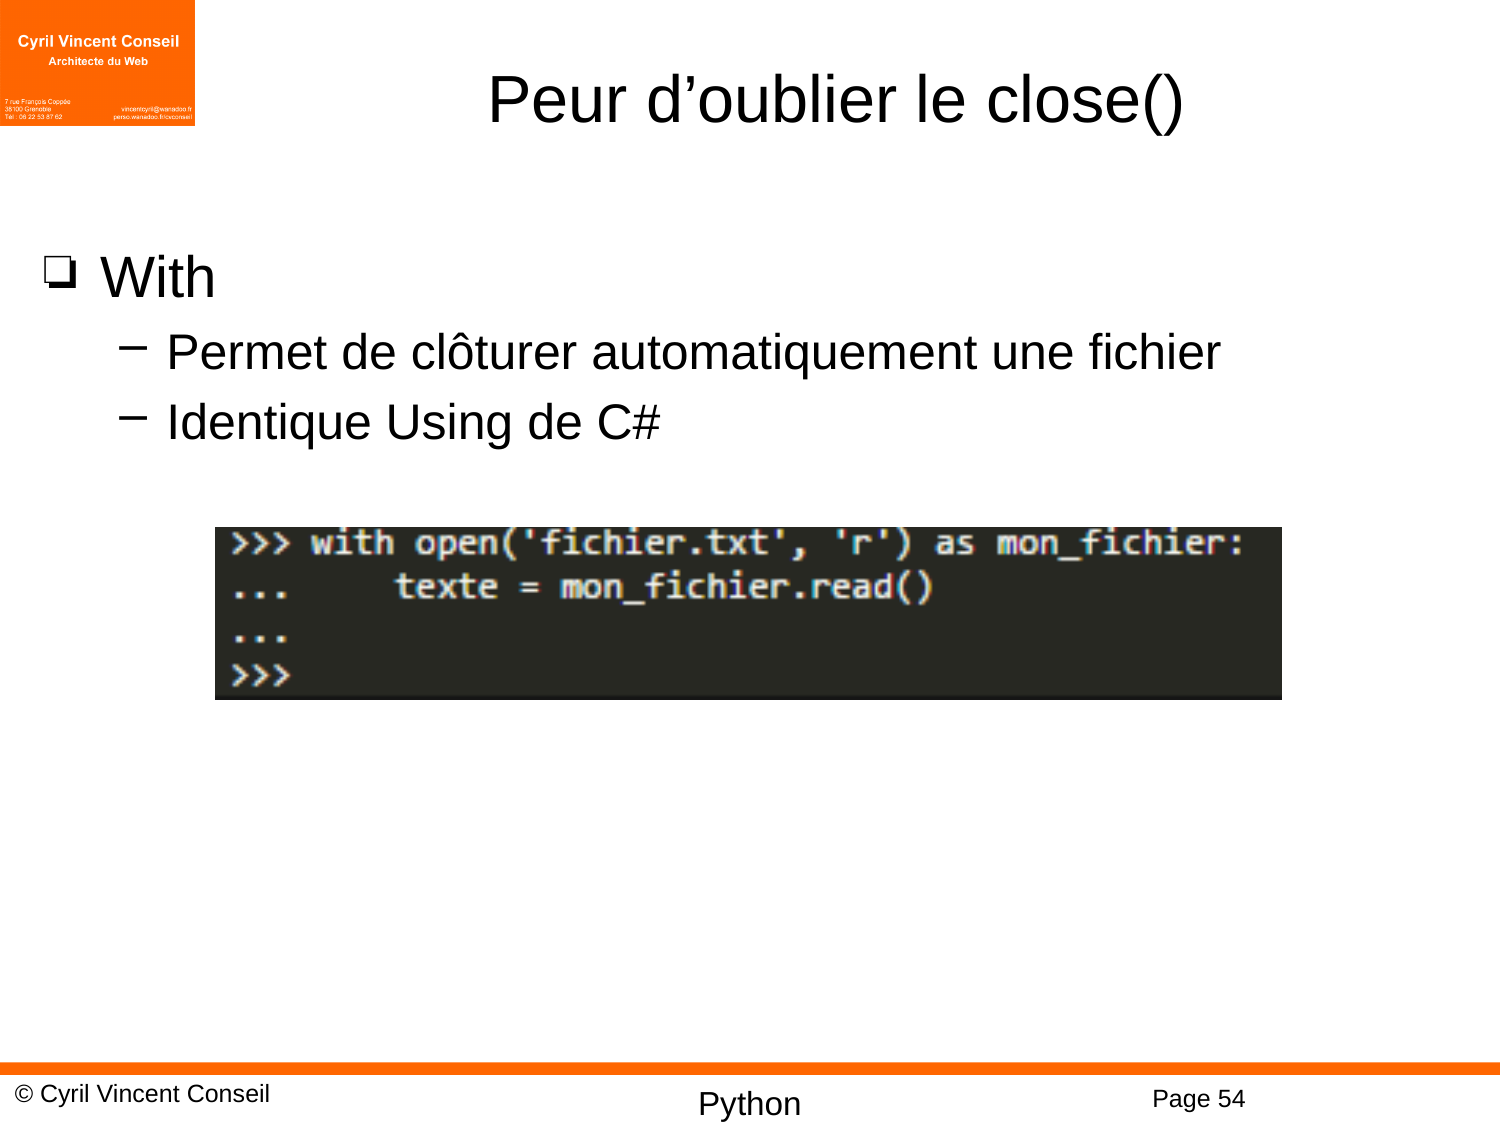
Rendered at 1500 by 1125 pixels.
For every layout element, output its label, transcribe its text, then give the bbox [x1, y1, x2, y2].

list With Permet de clôturer automatiquement une fichier Identique Using de C# [29, 231, 1468, 1059]
picture [215, 526, 1282, 701]
title Peur d’oublier le close() [194, 2, 1480, 190]
picture [0, 0, 195, 126]
